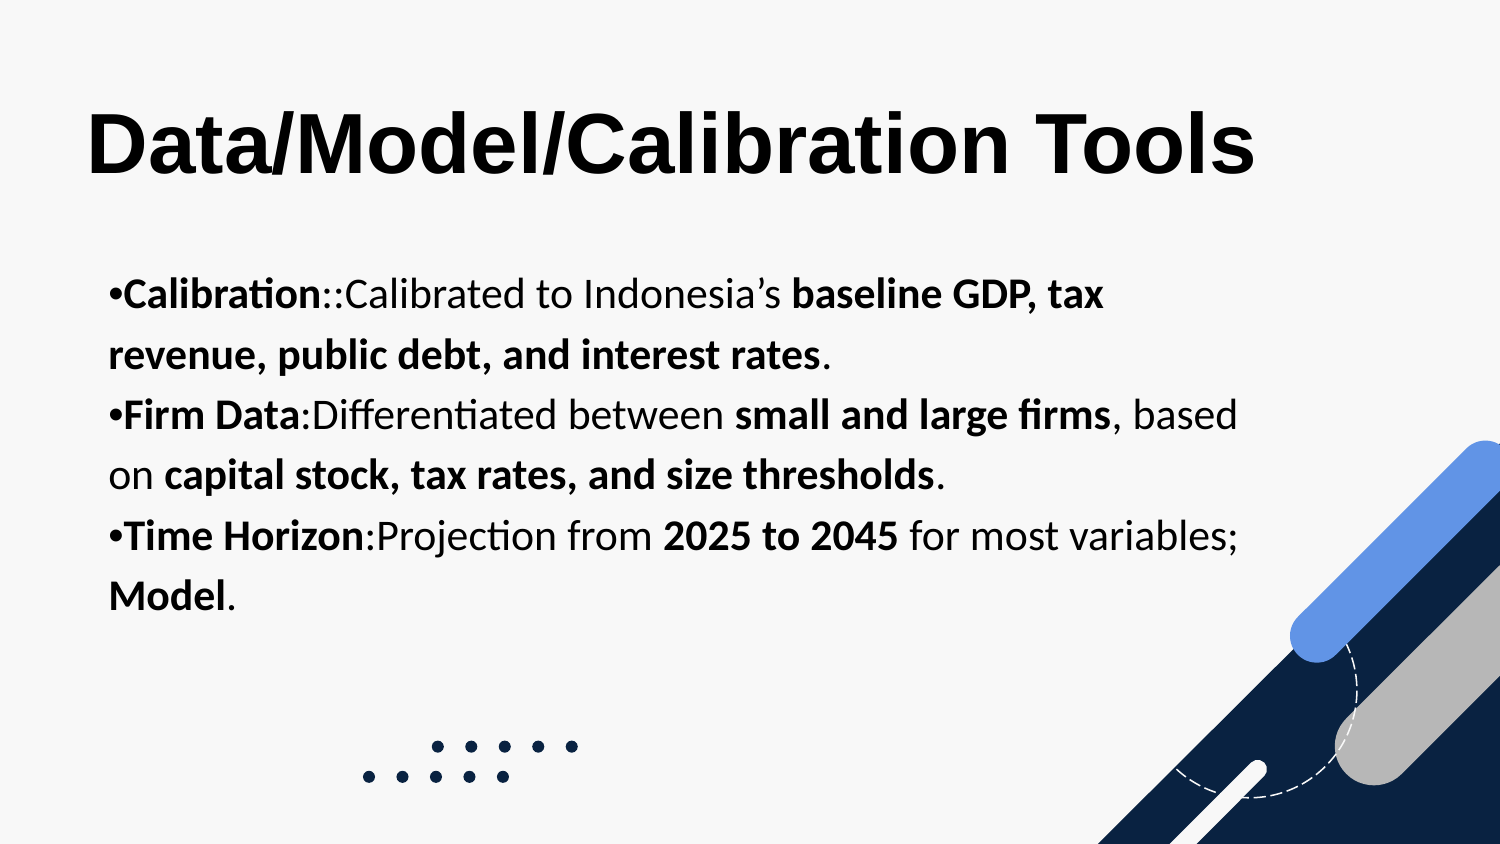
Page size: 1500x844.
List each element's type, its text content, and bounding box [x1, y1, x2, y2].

subtitle •Calibration::Calibrated to Indonesia’s baseline GDP, tax revenue, public debt, and interest rates. •Firm Data:Differentiated between small and large firms, based on capital stock, tax rates, and size thresholds. •Time Horizon:Projection from 2025 to 2045 for most variables; Model. [93, 242, 1265, 638]
title Data/Model/Calibration Tools [71, 72, 1286, 187]
